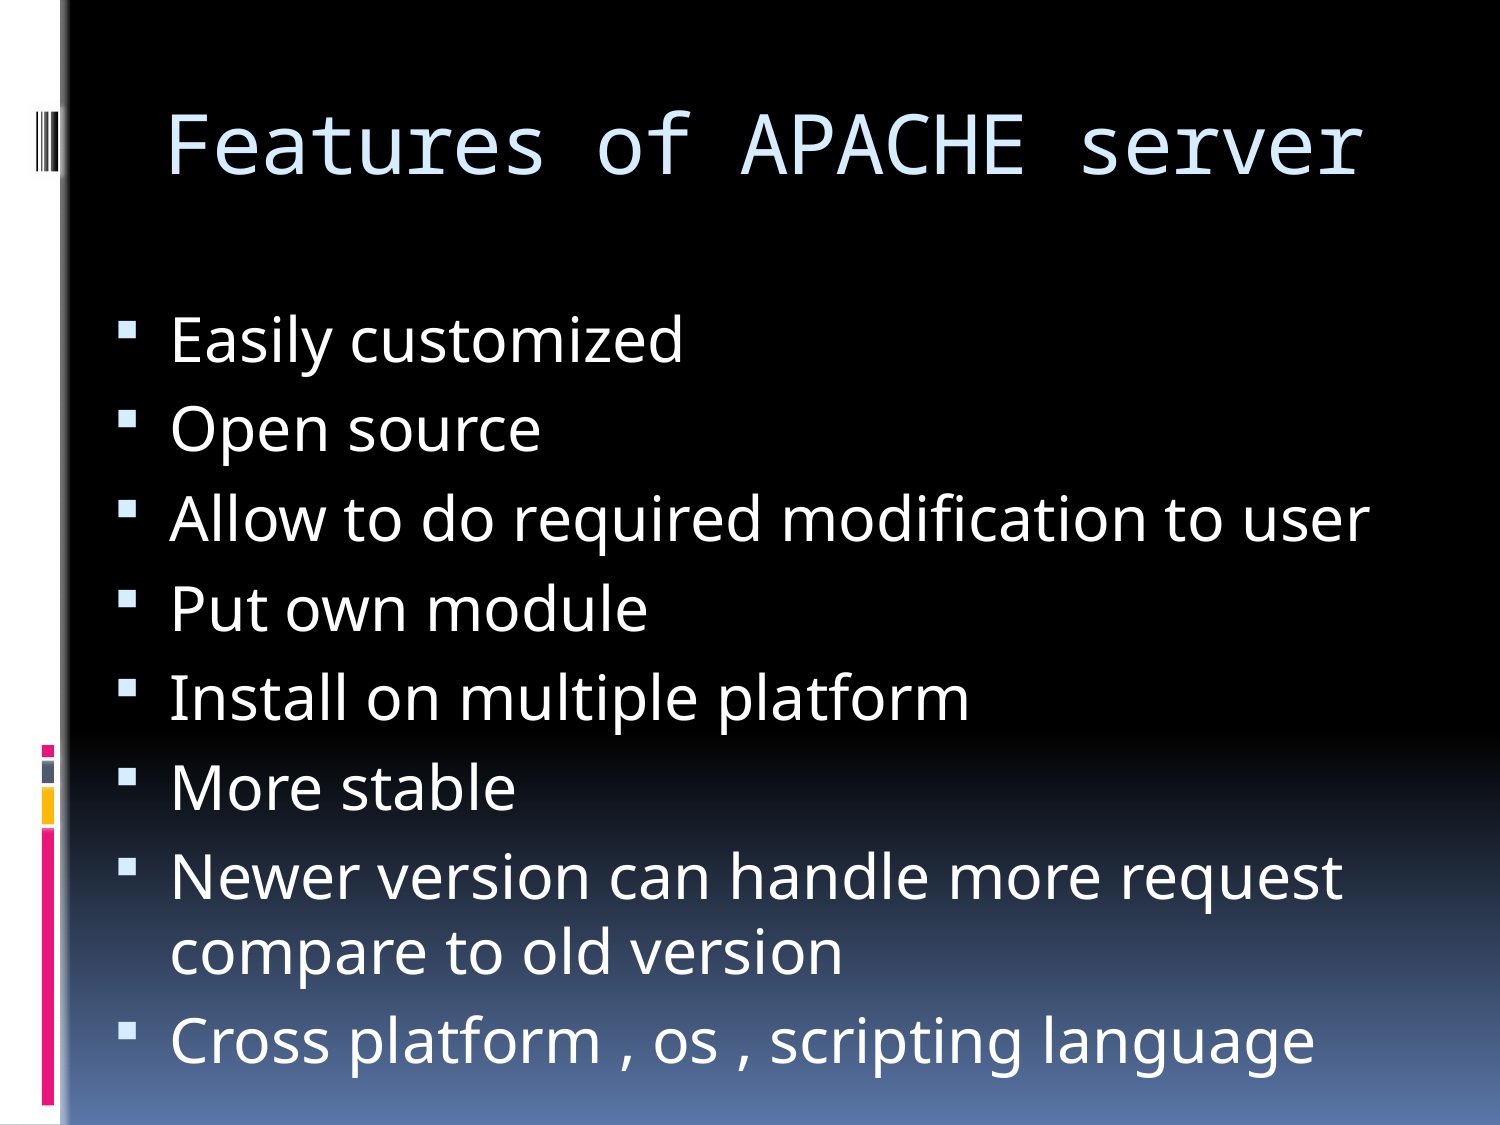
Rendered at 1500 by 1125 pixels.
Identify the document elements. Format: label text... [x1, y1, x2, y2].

list Easily customized Open source Allow to do required modification to user Put own module Install on multiple platform More stable Newer version can handle more request compare to old version Cross platform , os , scripting language [87, 292, 1425, 1088]
title Features of APACHE server [150, 83, 1425, 234]
